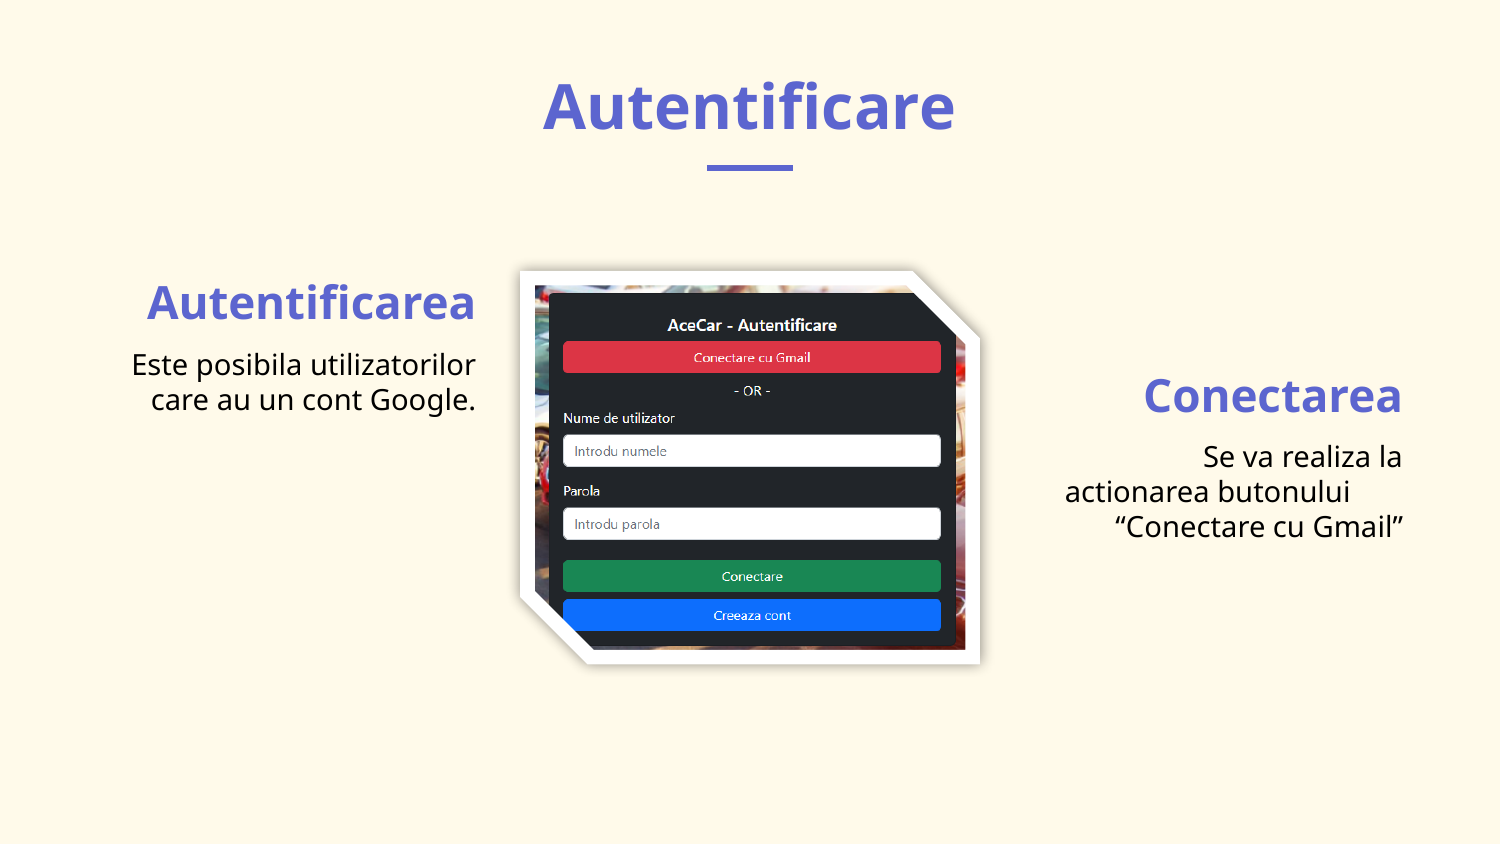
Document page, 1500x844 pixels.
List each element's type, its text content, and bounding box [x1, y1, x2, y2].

title Autentificare [116, 33, 1383, 157]
title Autentificarea [116, 259, 492, 331]
subtitle Este posibila utilizatorilor care au un cont Google. [81, 331, 492, 436]
subtitle Se va realiza la actionarea butonului “Conectare cu Gmail” [1043, 423, 1419, 582]
title Conectarea [1043, 351, 1419, 423]
picture [527, 277, 973, 658]
